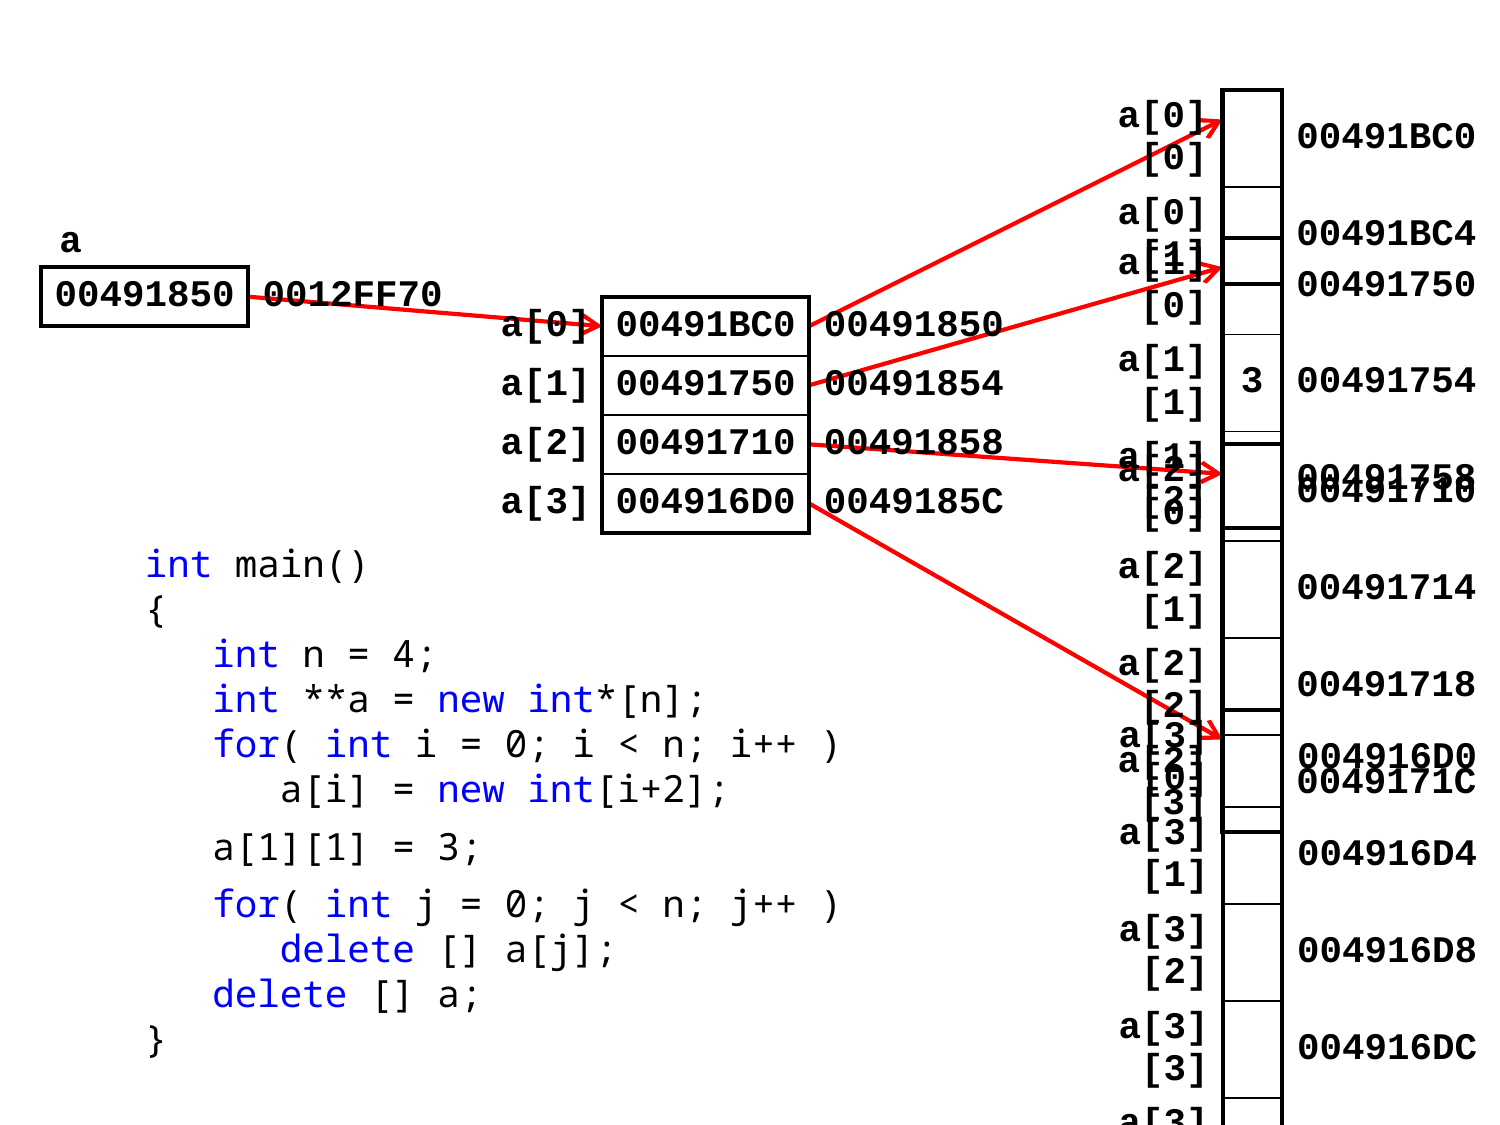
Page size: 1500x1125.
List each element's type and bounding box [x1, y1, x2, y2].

table_cell [1225, 1002, 1280, 1097]
table_header [1225, 446, 1280, 540]
table_cell [1045, 335, 1220, 444]
table_cell [484, 356, 600, 533]
table_header [484, 297, 600, 356]
table_cell [1284, 807, 1489, 1125]
table_cell [1225, 639, 1280, 708]
table_header [1284, 444, 1488, 541]
table_header [1045, 444, 1220, 541]
text_box [455, 313, 484, 317]
table_cell [1225, 335, 1280, 431]
table_cell [1045, 187, 1220, 238]
table_cell [1045, 541, 1221, 1125]
text_box [41, 208, 101, 268]
table_header [1045, 90, 1220, 187]
text_box [1016, 317, 1045, 327]
text_box [869, 537, 1045, 639]
list [129, 532, 869, 1065]
table_header [811, 297, 1016, 356]
table_header [43, 269, 246, 324]
table_cell [604, 475, 807, 531]
table_cell [1225, 808, 1280, 903]
table_header [1284, 90, 1488, 187]
table_header [1046, 710, 1221, 807]
table_cell [604, 416, 807, 473]
table_cell [604, 357, 807, 414]
table_header [1225, 240, 1280, 334]
table_cell [1225, 542, 1280, 637]
table_cell [1284, 541, 1488, 710]
table_cell [1225, 432, 1280, 442]
table_header [1225, 92, 1280, 186]
table_cell [1284, 187, 1488, 238]
table_cell [811, 356, 1016, 533]
table_header [1045, 238, 1220, 335]
table_cell [1225, 188, 1280, 236]
text_box [867, 208, 1045, 297]
table_header [1225, 712, 1280, 806]
table_cell [1225, 905, 1280, 1000]
table_cell [1284, 335, 1488, 444]
table_header [604, 299, 807, 355]
table_cell [1225, 1099, 1280, 1125]
text_box [1016, 458, 1045, 462]
table_header [250, 267, 455, 326]
table_header [1284, 710, 1489, 807]
table_header [1284, 238, 1488, 335]
